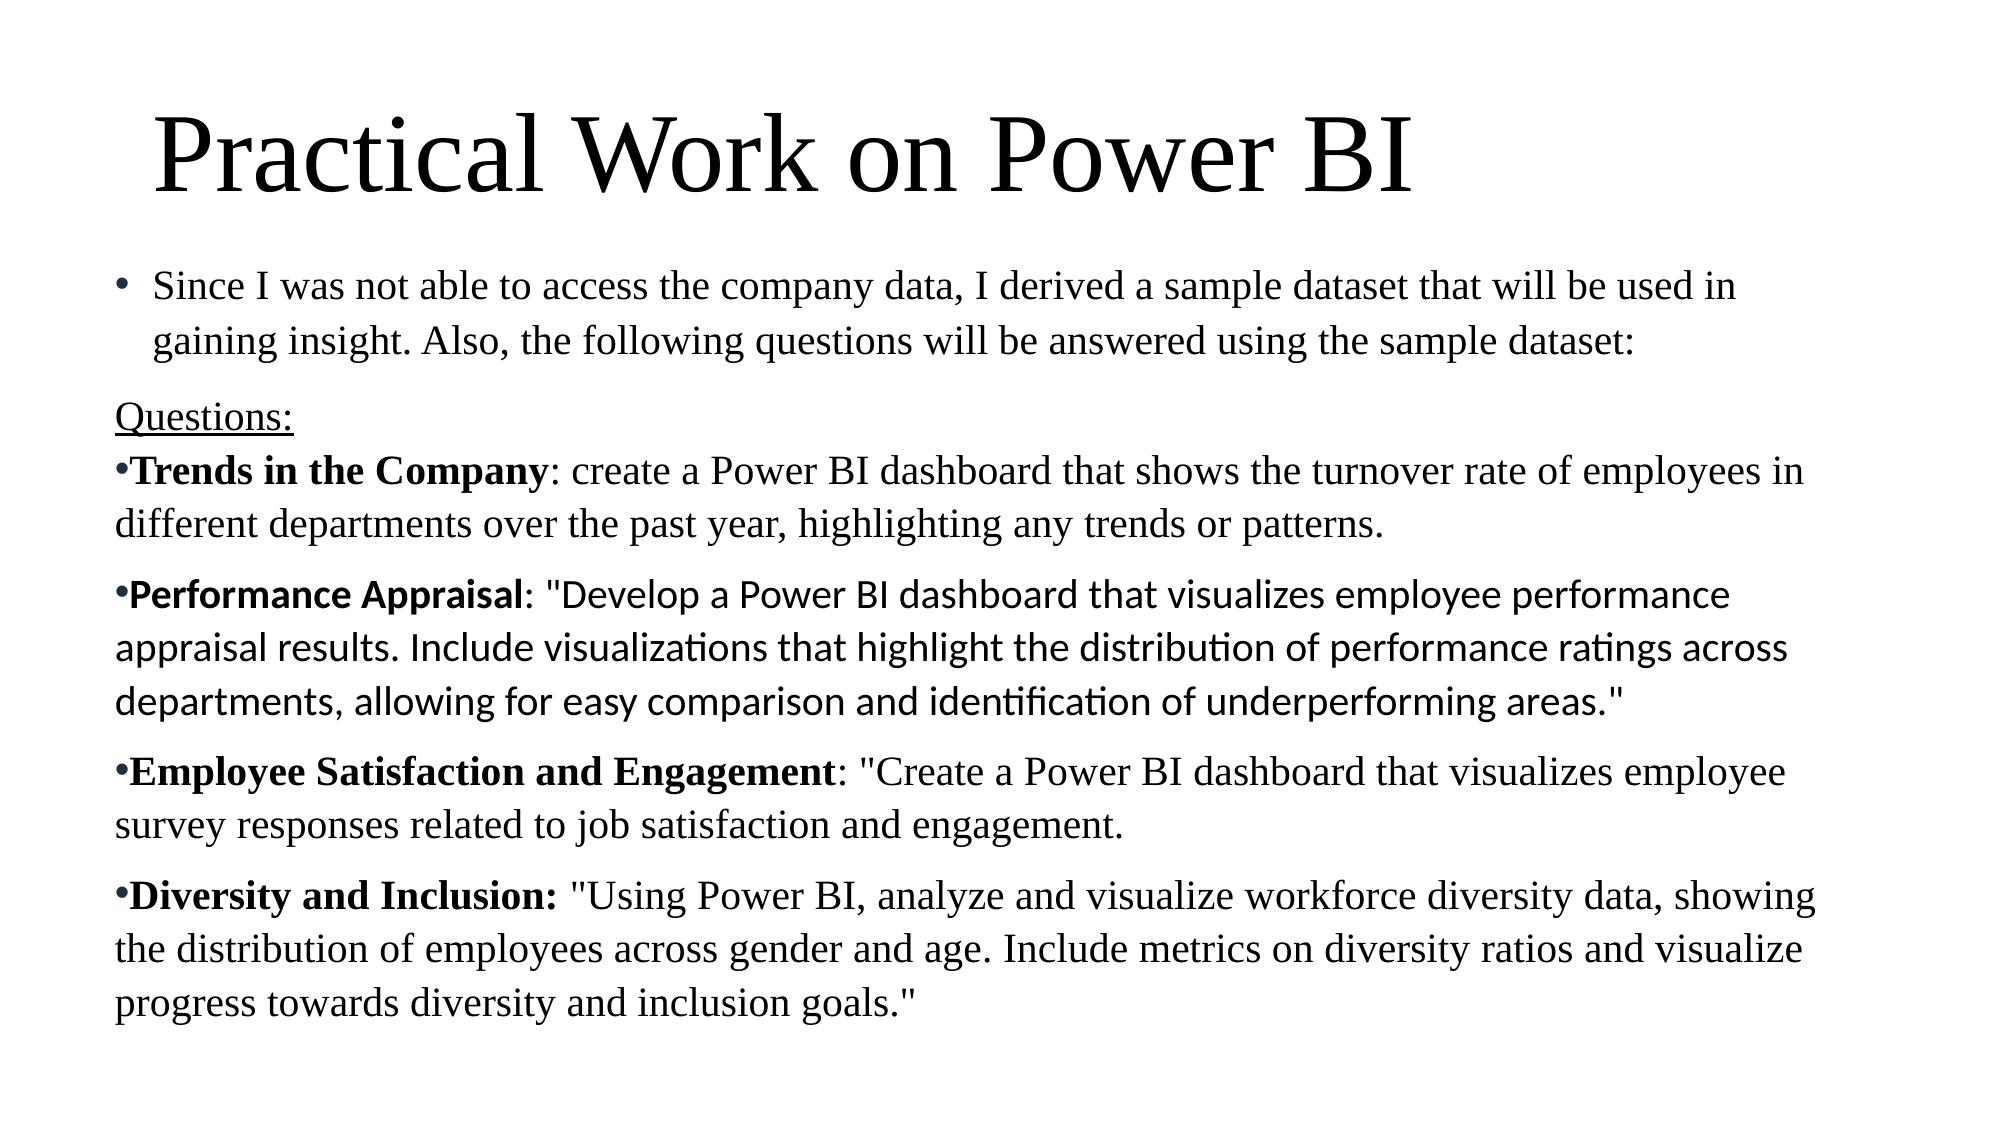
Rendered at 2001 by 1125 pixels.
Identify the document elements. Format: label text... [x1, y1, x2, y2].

title Practical Work on Power BI [137, 59, 1863, 222]
list Since I was not able to access the company data, I derived a sample dataset that will be used in gaining insight. Also, the following questions will be answered using the sample dataset: Questions: Trends in the Company: create a Power BI dashboard that shows the turnover rate of employees in different departments over the past year, highlighting any trends or patterns. Performance Appraisal: "Develop a Power BI dashboard that visualizes employee performance appraisal results. Include visualizations that highlight the distribution of performance ratings across departments, allowing for easy comparison and identification of underperforming areas." Employee Satisfaction and Engagement: "Create a Power BI dashboard that visualizes employee survey responses related to job satisfaction and engagement. Diversity and Inclusion: "Using Power BI, analyze and visualize workforce diversity data, showing the distribution of employees across gender and age. Include metrics on diversity ratios and visualize progress towards diversity and inclusion goals." [99, 245, 1863, 1066]
